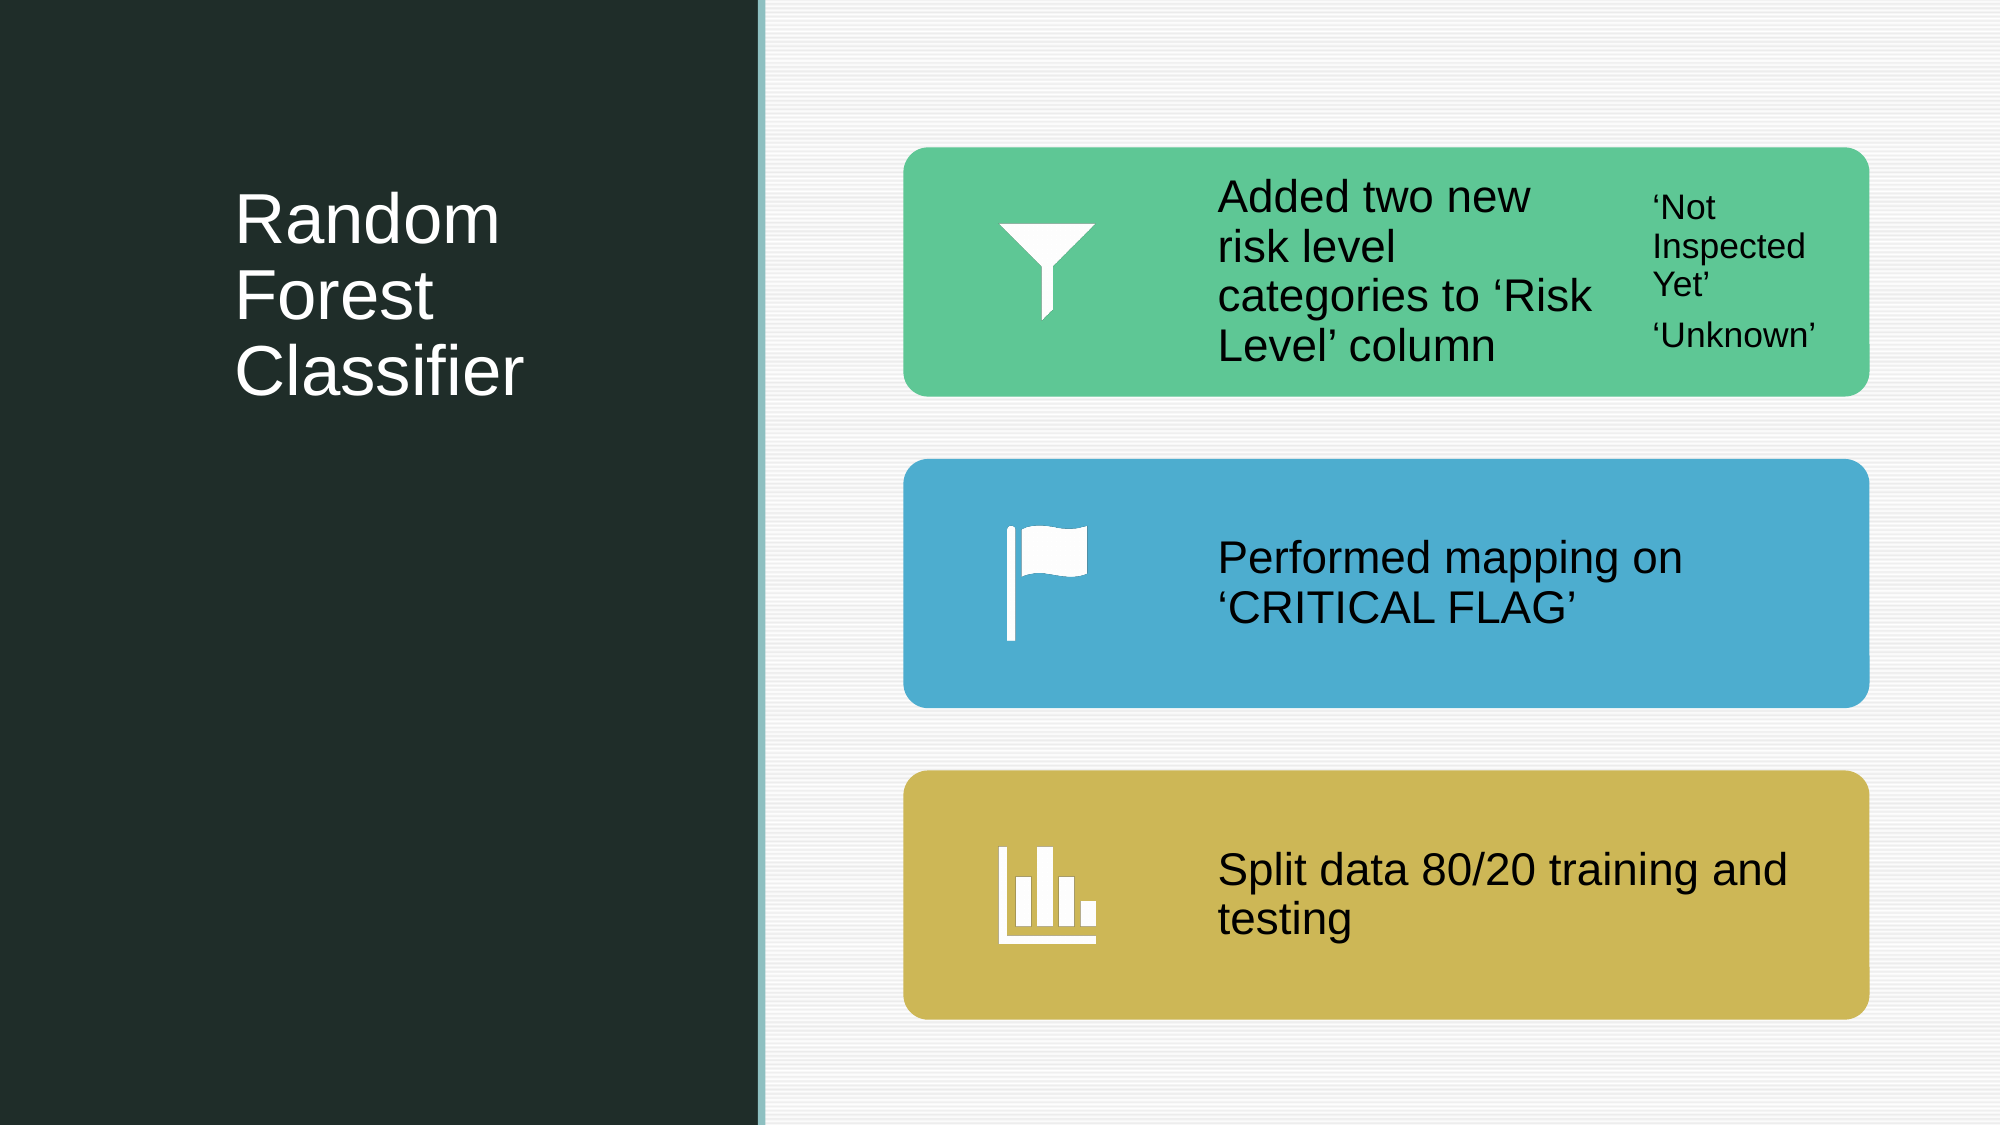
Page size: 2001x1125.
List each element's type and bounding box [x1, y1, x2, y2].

picture [0, 0, 2000, 1125]
list [903, 146, 1870, 1020]
